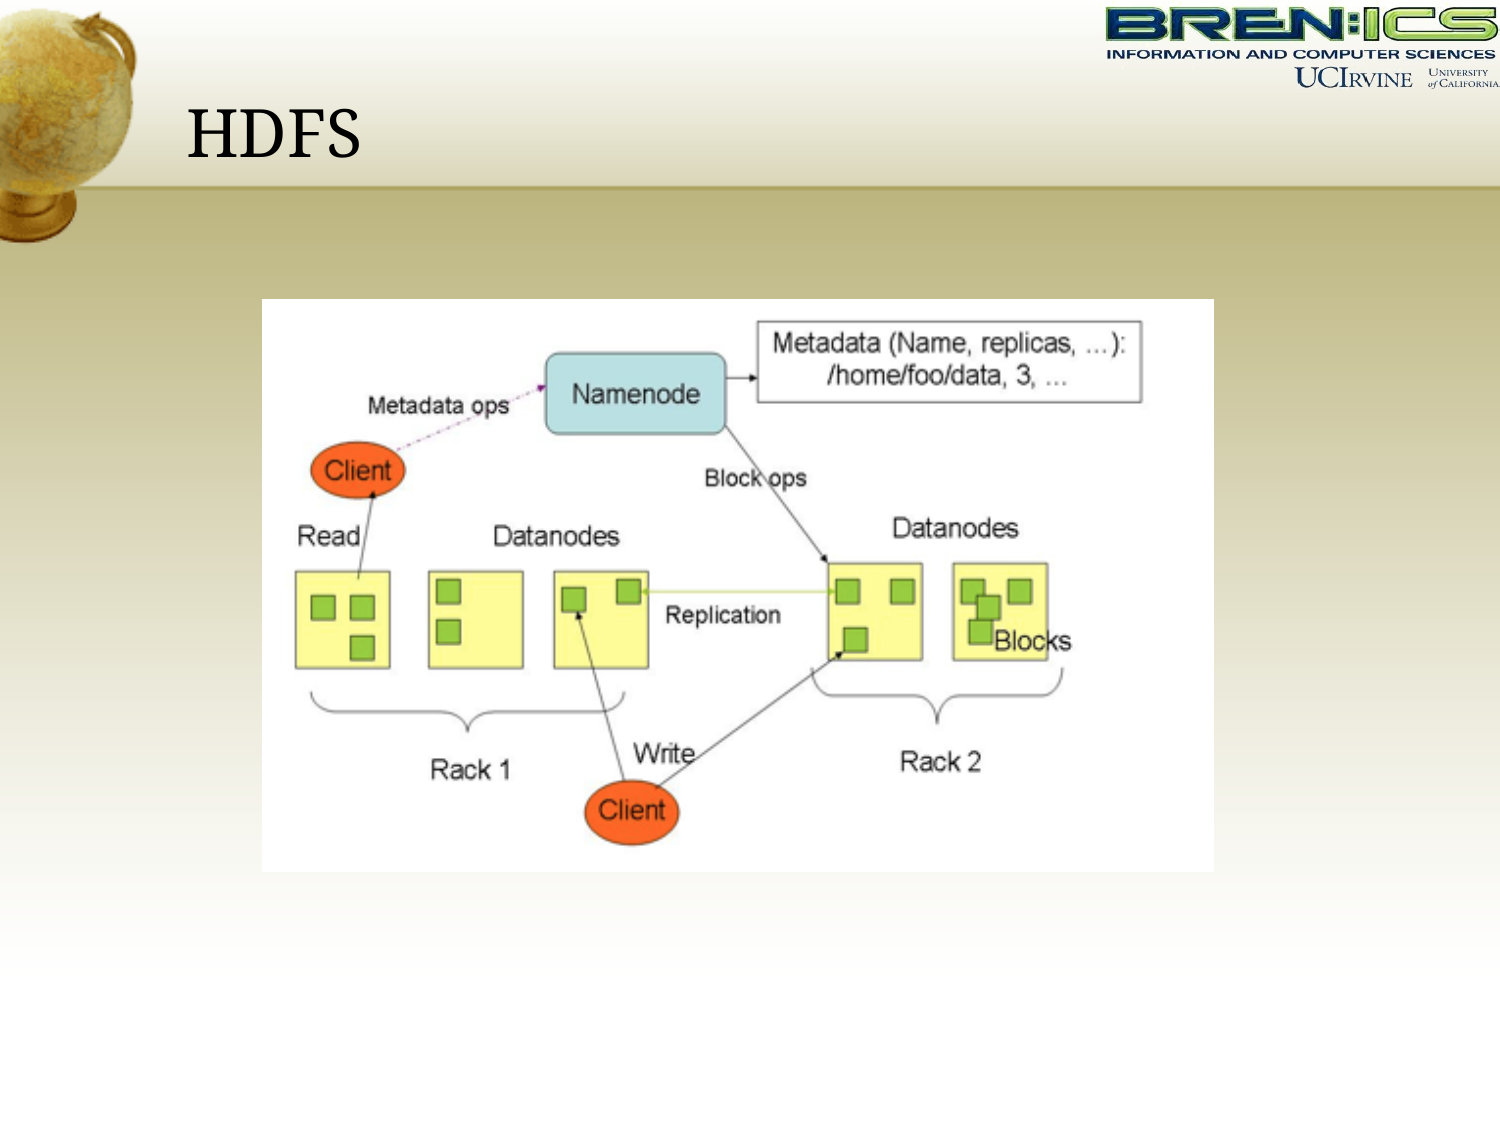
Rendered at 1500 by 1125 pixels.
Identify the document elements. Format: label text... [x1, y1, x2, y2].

picture [0, 0, 1500, 1125]
title HDFS [170, 36, 1436, 179]
